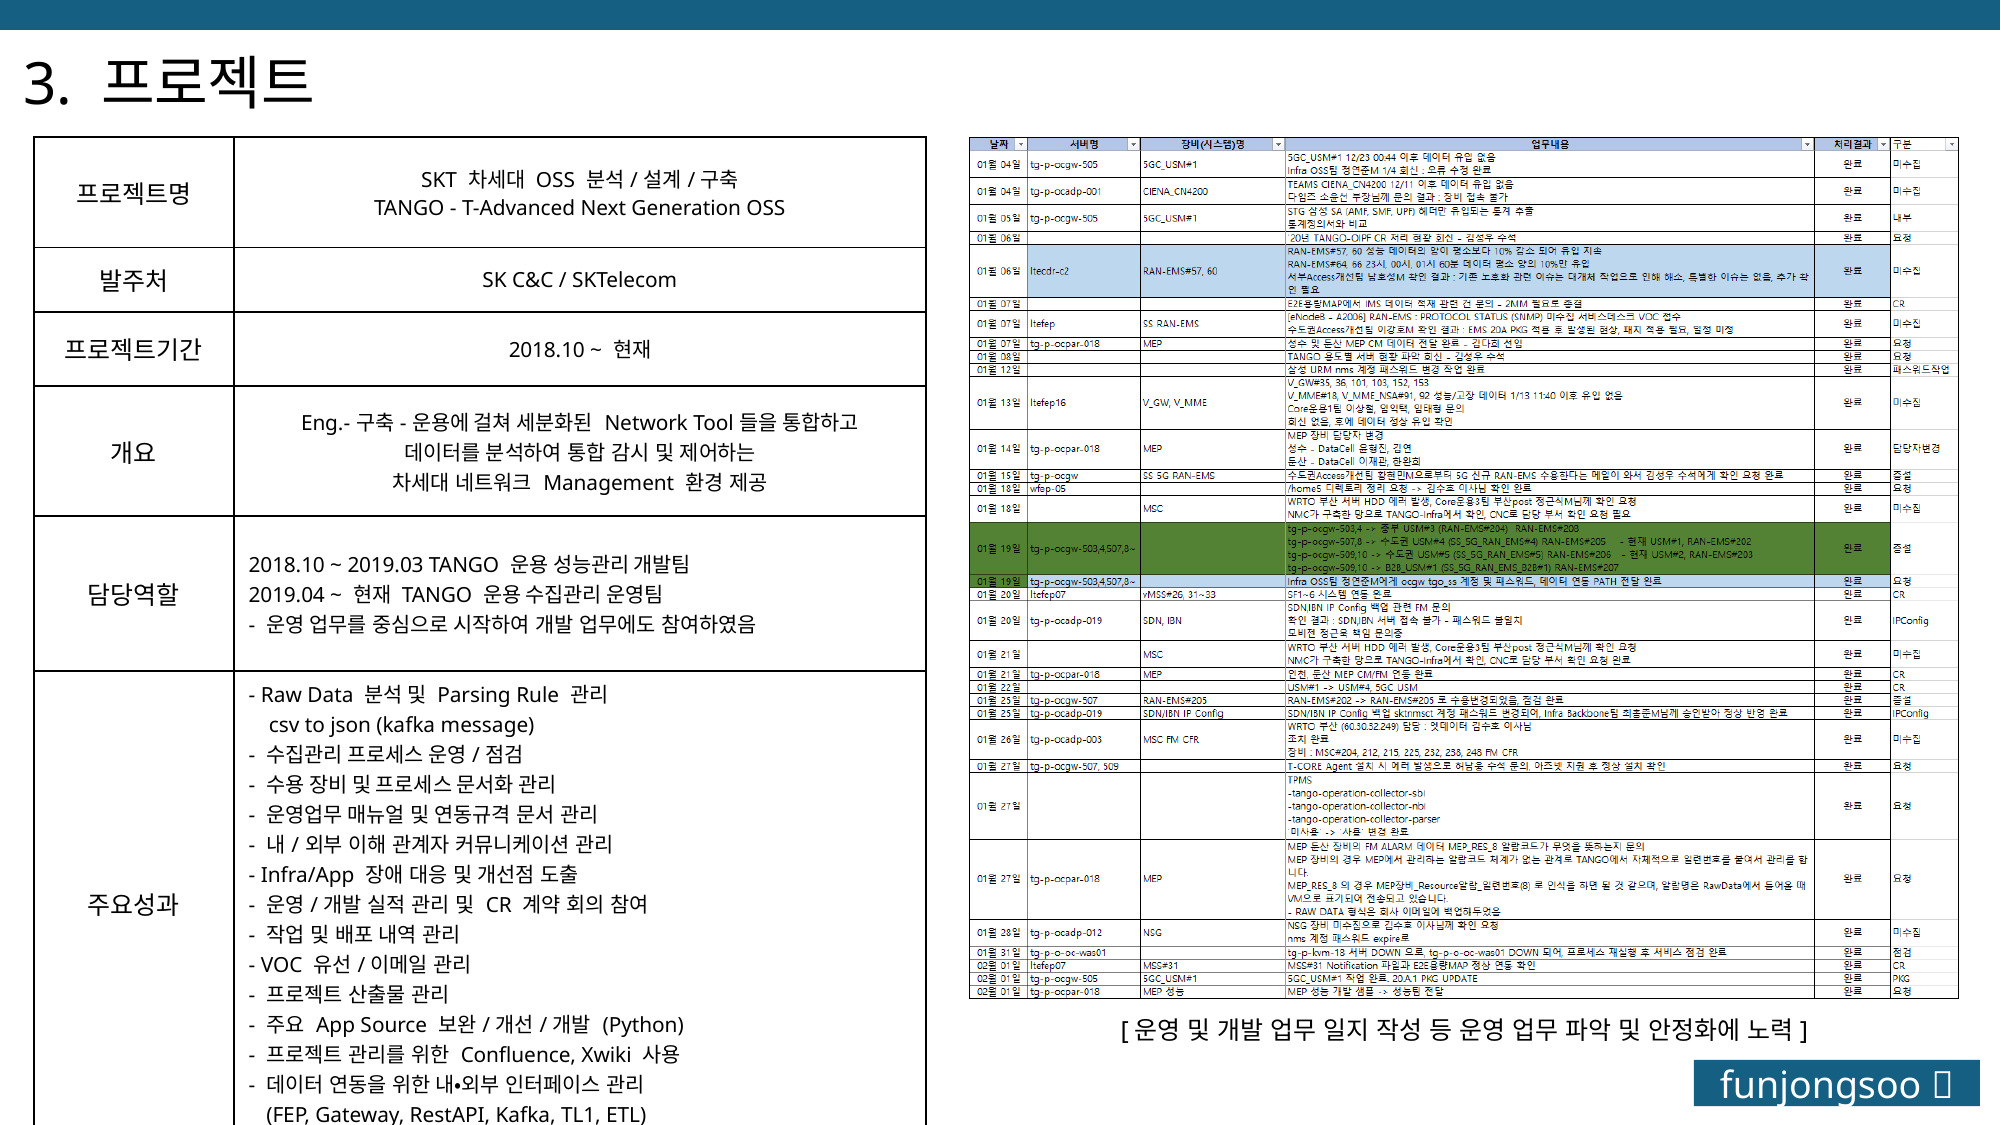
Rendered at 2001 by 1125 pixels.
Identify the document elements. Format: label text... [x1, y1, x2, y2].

table_cell 발주처 [35, 248, 233, 311]
table_cell 2018.10 ~ 2019.03 TANGO 운용 성능관리 개발팀 2019.04 ~ 현재 TANGO 운용 수집관리 운영팀 - 운영 업무를 중심으로 시작하여 개발 업무에도 참여하였음 [235, 517, 925, 670]
text_box [0, 0, 2000, 31]
table_cell 개요 [35, 387, 233, 515]
table_cell - Raw Data 분석 및 Parsing Rule 관리 csv to json (kafka message) - 수집관리 프로세스 운영/점검 - 수용 장비 및 프로세스 문서화 관리 - 운영업무 매뉴얼 및 연동규격 문서 관리 - 내/외부 이해 관계자 커뮤니케이션 관리 - Infra/App 장애 대응 및 개선점 도출 - 운영/개발 실적 관리 및 CR 계약 회의 참여 - 작업 및 배포 내역 관리 - VOC 유선/이메일 관리 - 프로젝트 산출물 관리 - 주요 App Source 보완/개선/개발 (Python) - 프로젝트 관리를 위한 Confluence, Xwiki 사용 - 데이터 연동을 위한 내•외부 인터페이스 관리 (FEP, Gateway, RestAPI, Kafka, TL1, ETL) [235, 672, 925, 1125]
table_cell 2018.10 ~ 현재 [235, 313, 925, 385]
text_box [운영 및 개발 업무 일지 작성 등 운영 업무 파악 및 안정화에 노력] [1084, 1007, 1845, 1053]
table_cell SK C&C / SKTelecom [235, 248, 925, 311]
table_header SKT 차세대 OSS 분석/설계/구축 TANGO - T-Advanced Next Generation OSS [235, 138, 925, 247]
table_cell 프로젝트기간 [35, 313, 233, 385]
table_cell 담당역할 [35, 517, 233, 670]
table_header 프로젝트명 [35, 138, 233, 247]
table_cell 주요성과 [35, 672, 233, 1125]
text_box funjongsoo  [1692, 1058, 1982, 1108]
text_box 3. 프로젝트 [8, 38, 986, 124]
picture [969, 136, 1960, 999]
table_cell Eng.-구축-운용에 걸쳐 세분화된 Network Tool들을 통합하고 데이터를 분석하여 통합 감시 및 제어하는 차세대 네트워크 Management 환경 제공 [235, 387, 925, 515]
